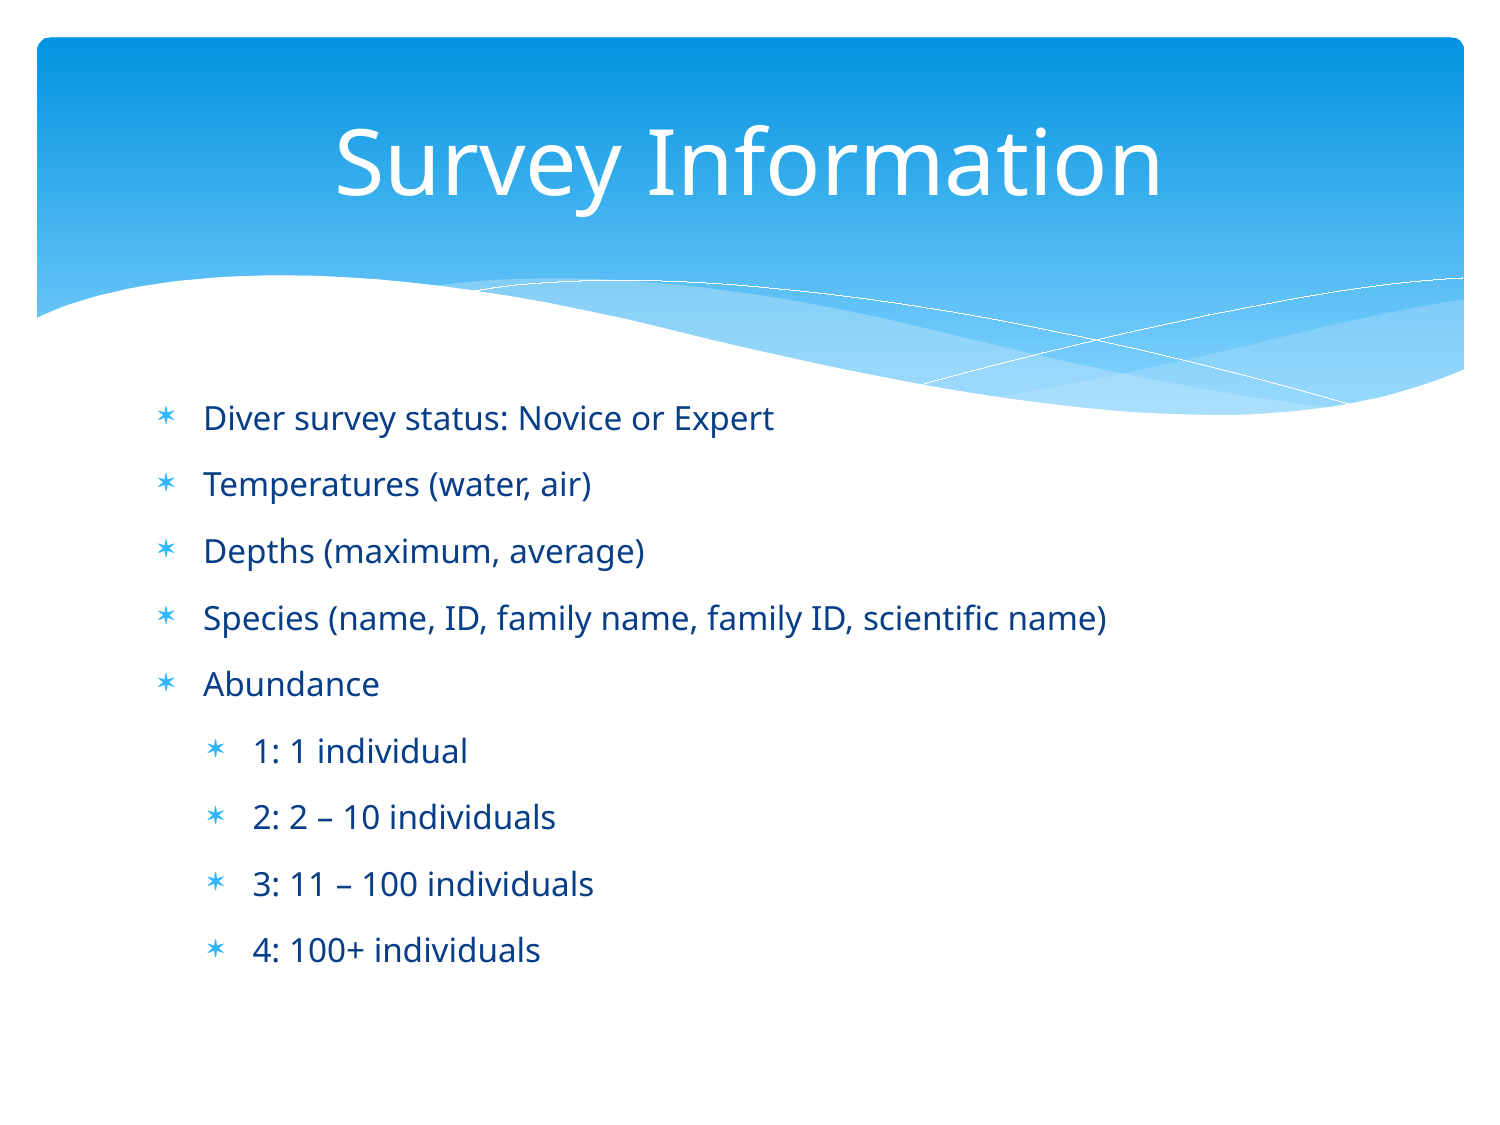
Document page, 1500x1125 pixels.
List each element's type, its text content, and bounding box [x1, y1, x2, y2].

list Diver survey status: Novice or Expert Temperatures (water, air) Depths (maximum, average) Species (name, ID, family name, family ID, scientific name) Abundance 1: 1 individual 2: 2 – 10 individuals 3: 11 – 100 individuals 4: 100+ individuals [143, 369, 1359, 1005]
title Survey Information [75, 55, 1425, 261]
